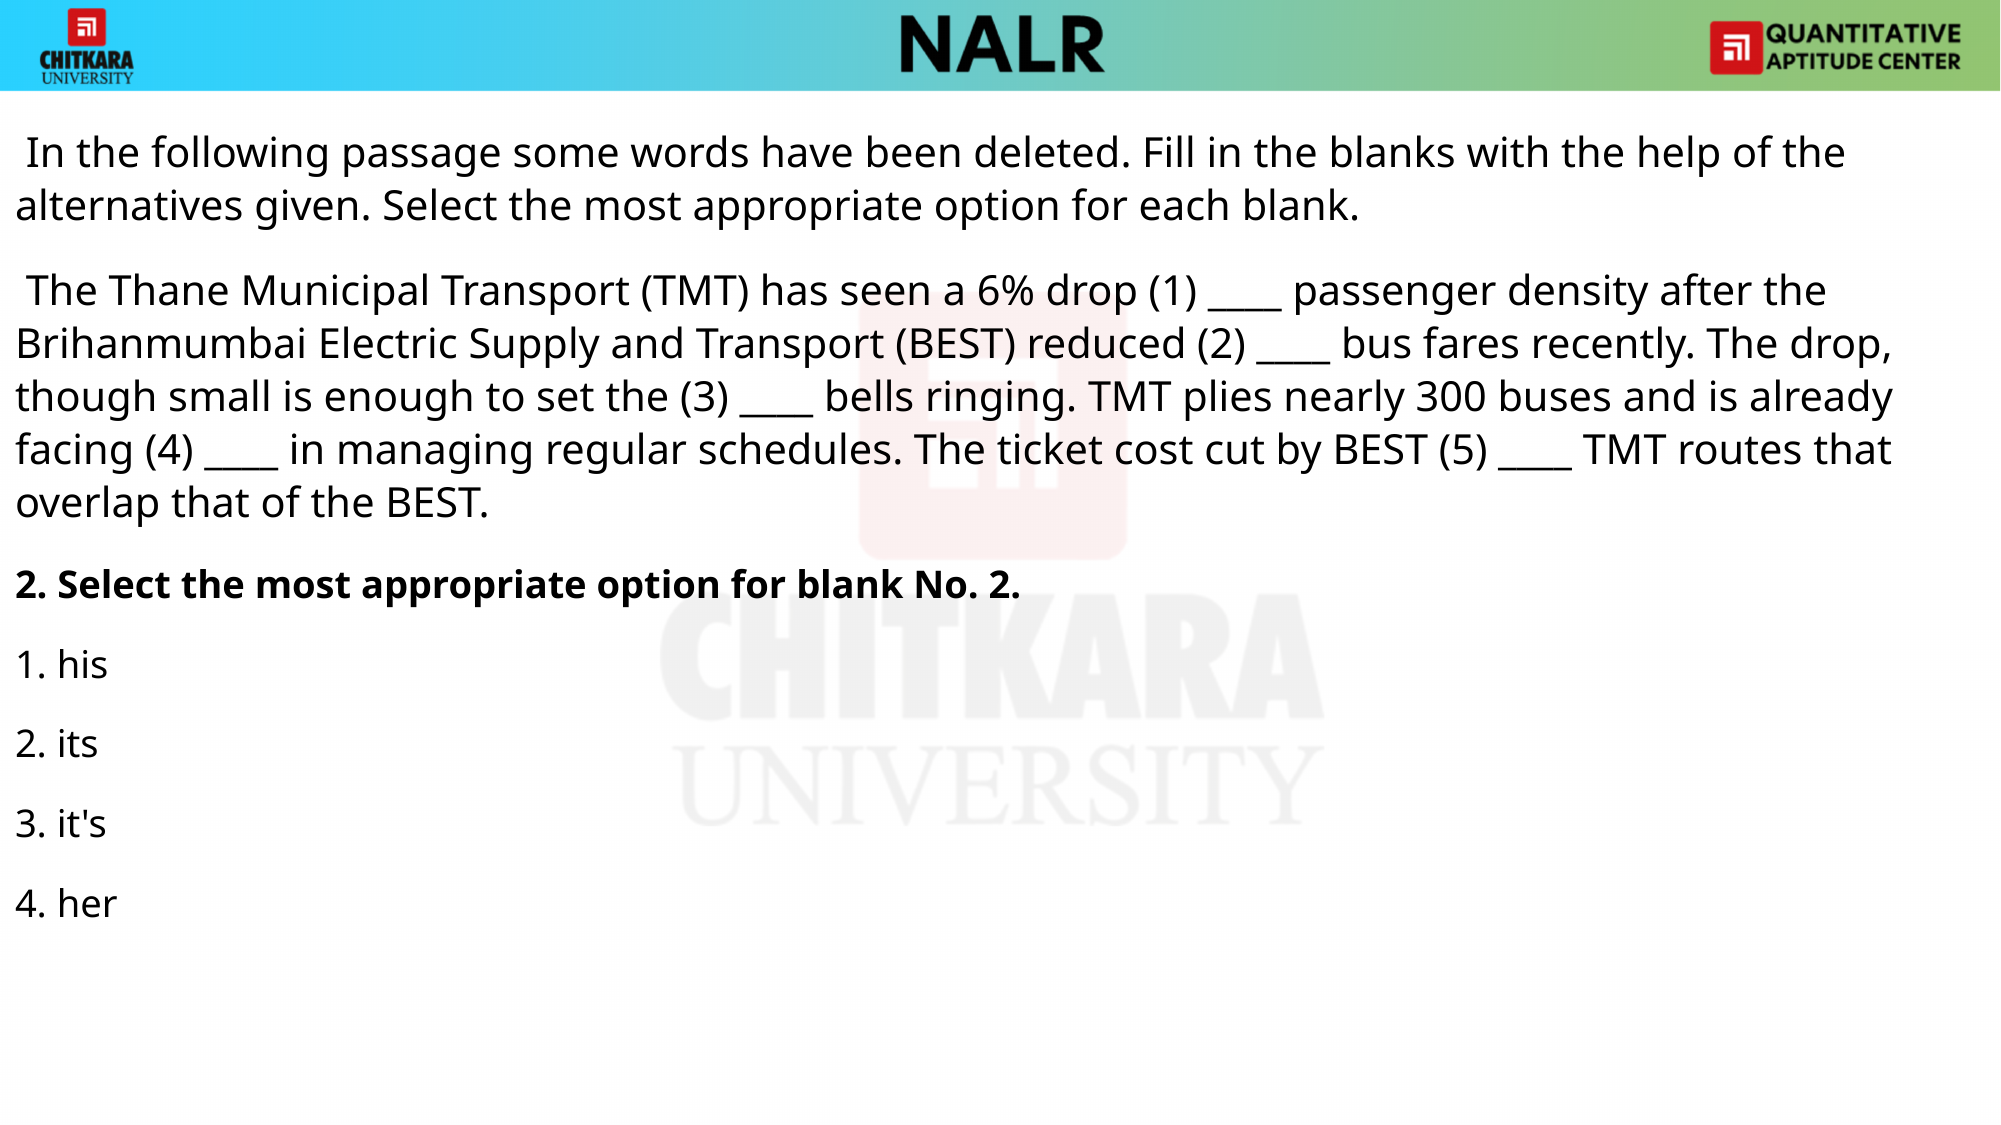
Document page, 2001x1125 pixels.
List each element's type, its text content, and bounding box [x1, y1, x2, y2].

list In the following passage some words have been deleted. Fill in the blanks with the help of the alternatives given. Select the most appropriate option for each blank. The Thane Municipal Transport (TMT) has seen a 6% drop (1) ____ passenger density after the Brihanmumbai Electric Supply and Transport (BEST) reduced (2) ____ bus fares recently. The drop, though small is enough to set the (3) ____ bells ringing. TMT plies nearly 300 buses and is already facing (4) ____ in managing regular schedules. The ticket cost cut by BEST (5) ____ TMT routes that overlap that of the BEST. 2. Select the most appropriate option for blank No. 2. 1. his 2. its 3. it's 4. her [0, 114, 1917, 934]
picture [0, 0, 2001, 1125]
